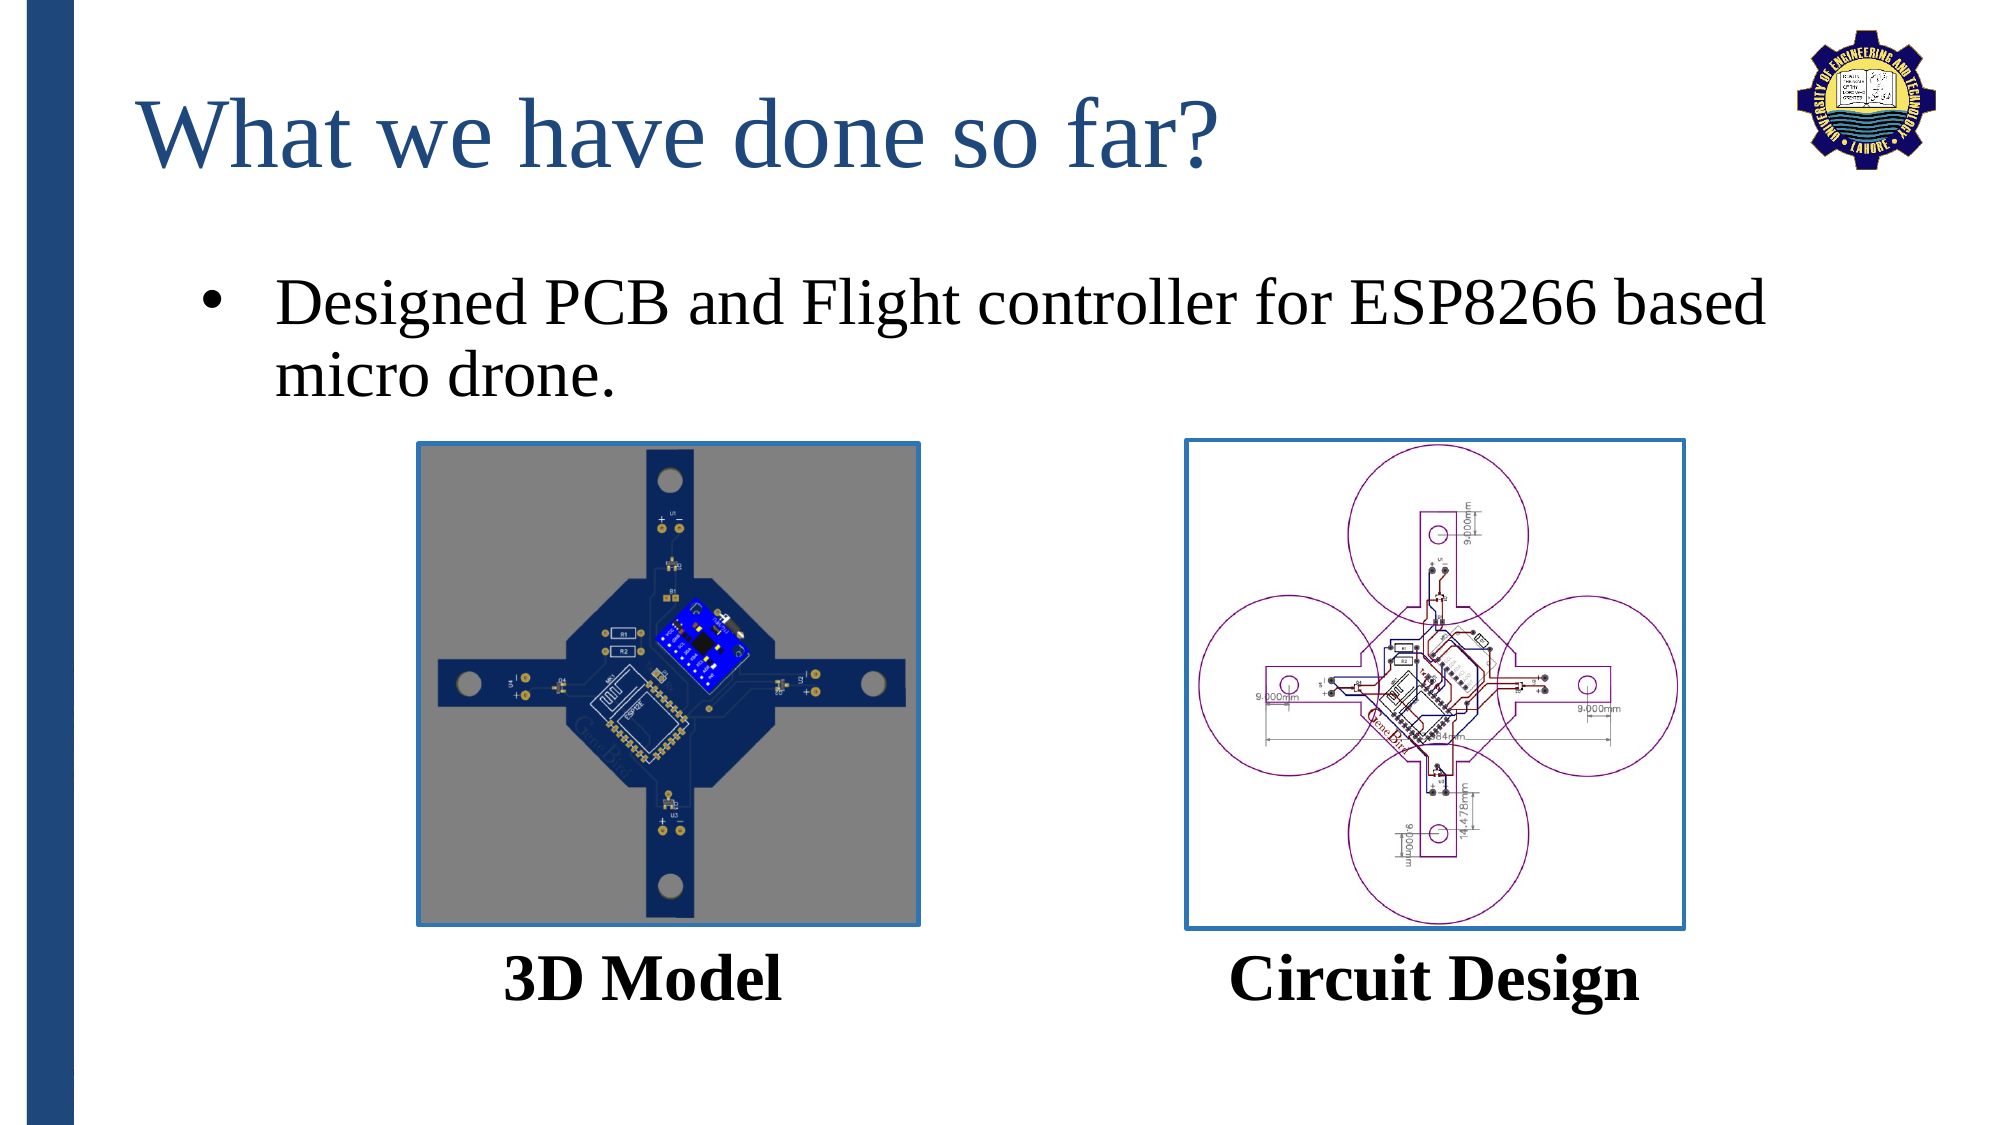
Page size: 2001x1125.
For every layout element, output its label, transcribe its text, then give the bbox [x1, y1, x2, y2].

picture [421, 445, 917, 923]
text_box Designed PCB and Flight controller for ESP8266 based micro drone. [185, 259, 1785, 425]
picture [0, 0, 74, 1125]
picture [1188, 442, 1682, 927]
text_box Circuit Design [1143, 935, 1728, 1060]
picture [1797, 30, 1936, 170]
text_box 3D Model [351, 935, 936, 1060]
title What we have done so far? [120, 71, 1394, 197]
